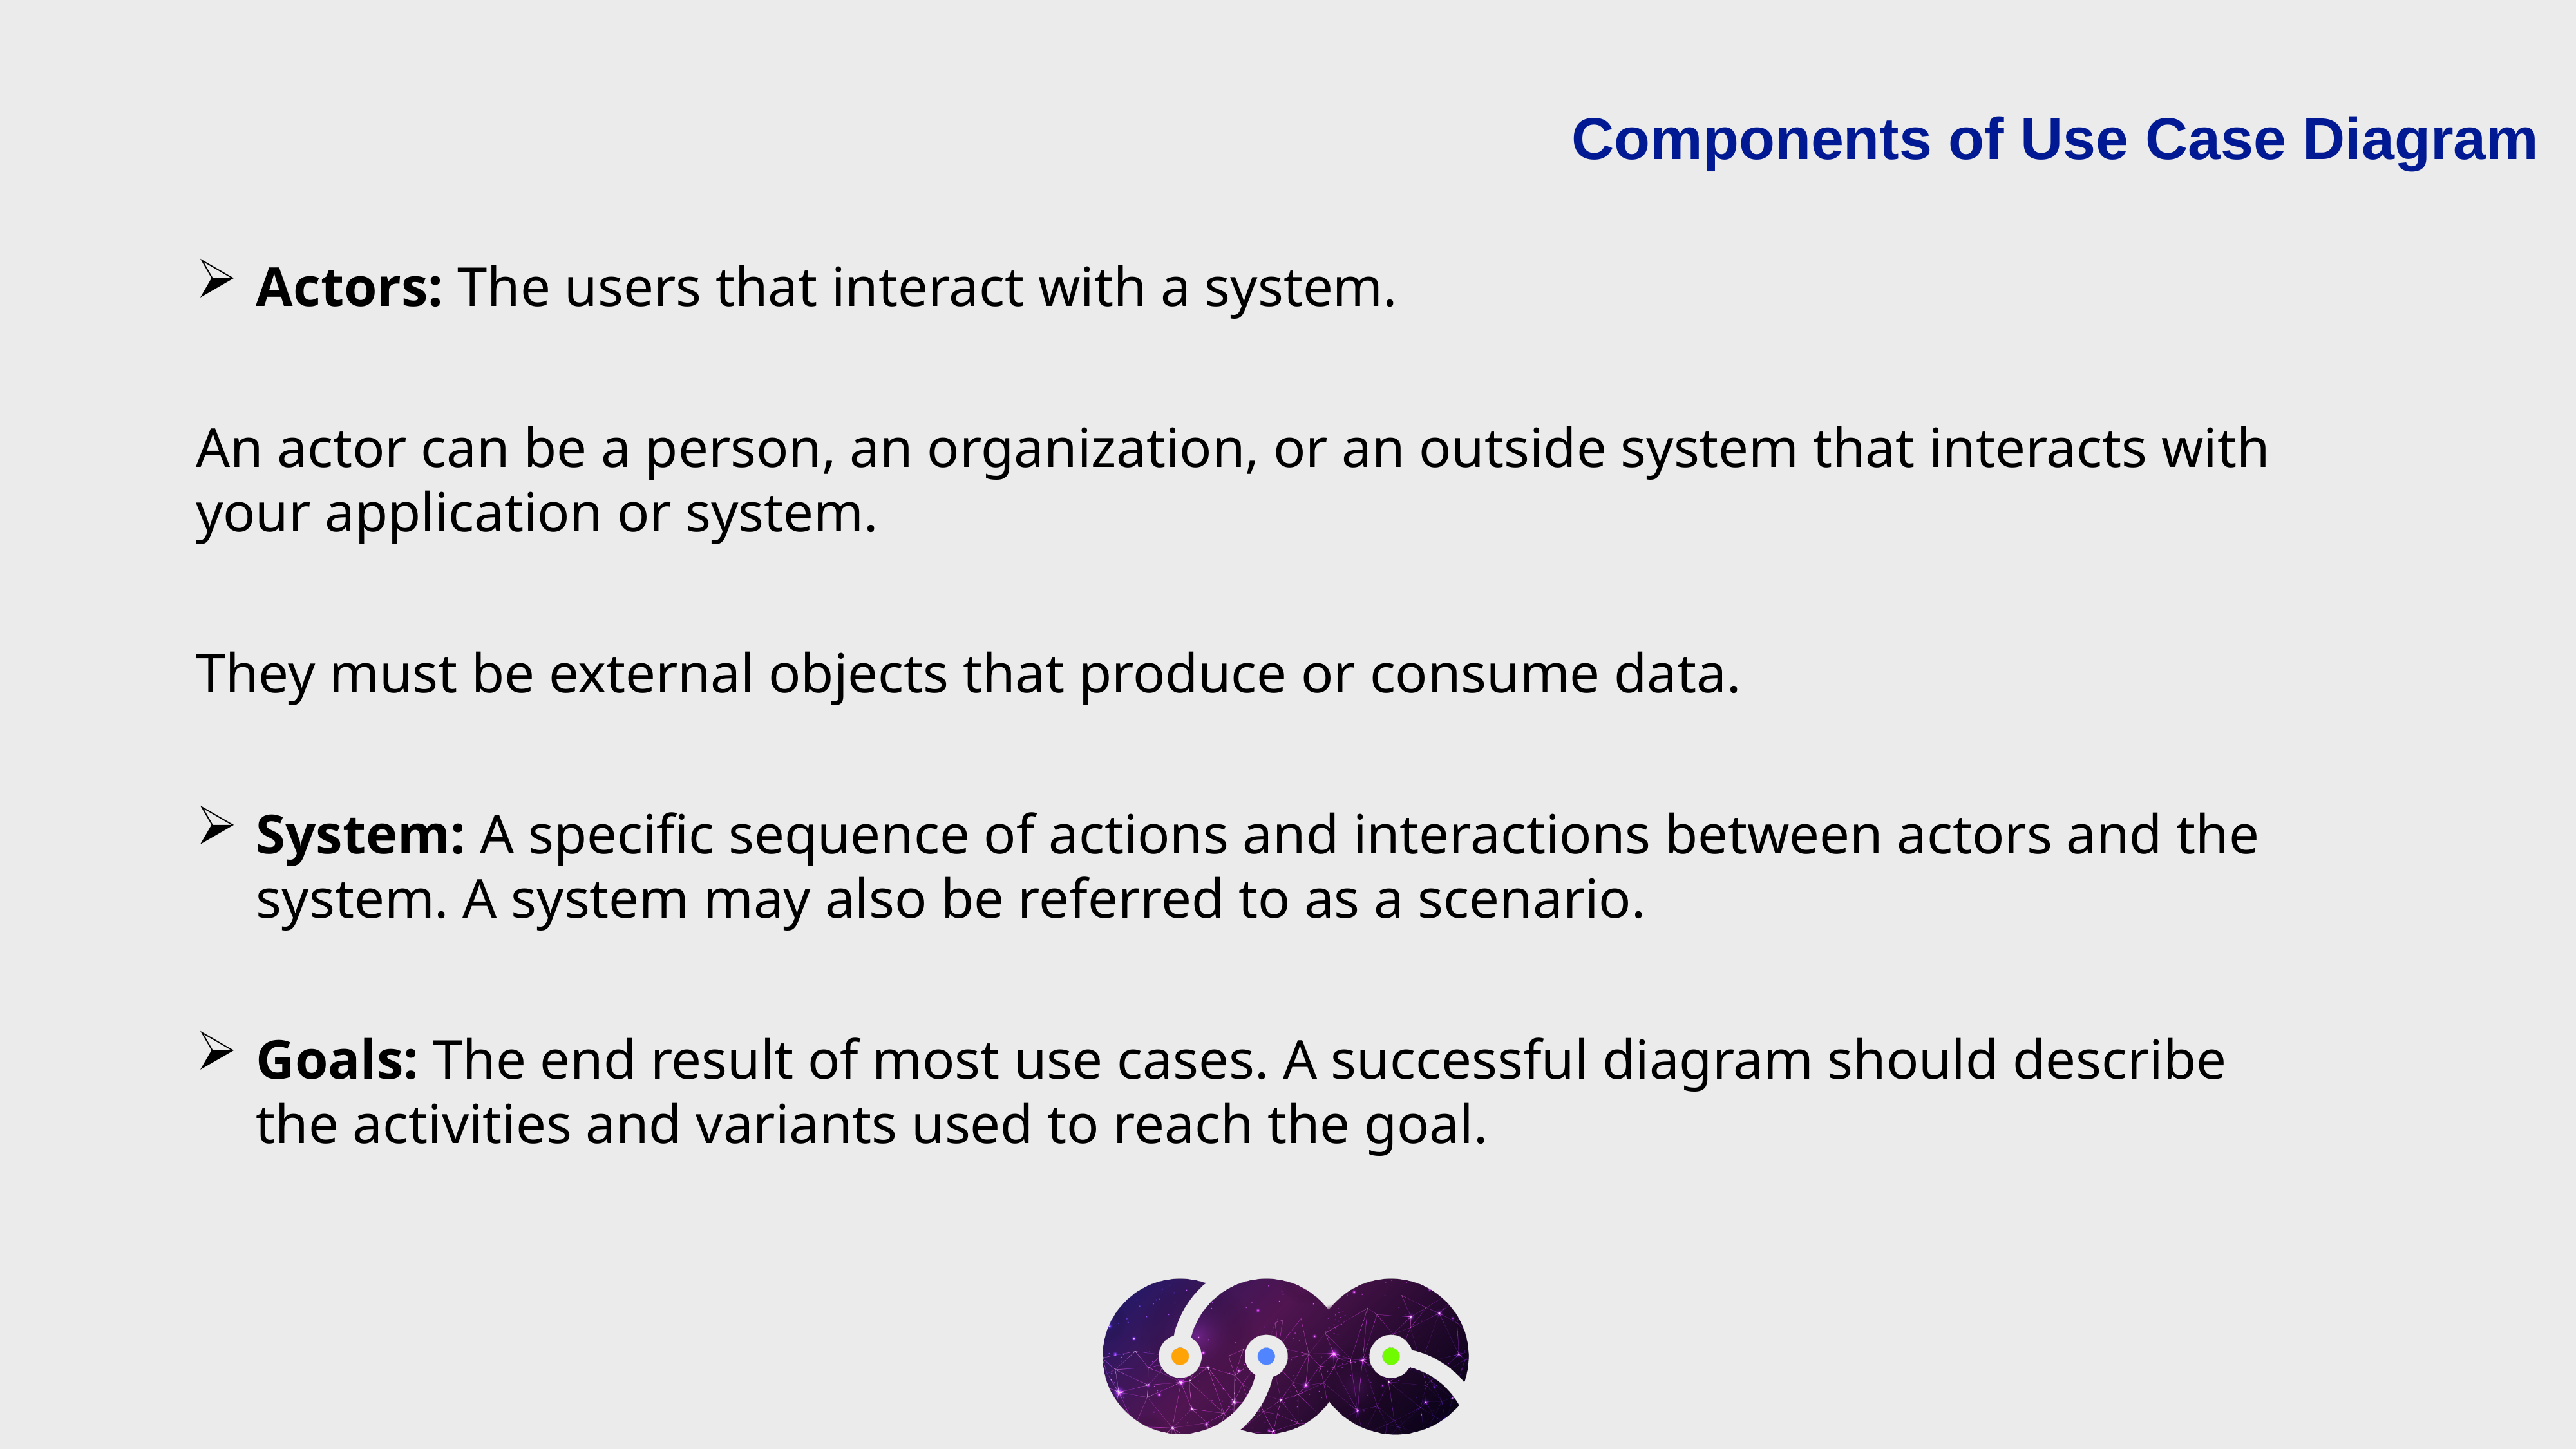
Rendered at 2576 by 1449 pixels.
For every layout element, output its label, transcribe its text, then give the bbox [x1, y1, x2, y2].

picture [1093, 1267, 1483, 1449]
text_box Components of Use Case Diagram [940, 95, 2546, 247]
text_box Actors: The users that interact with a system. An actor can be a person, an organization, or an outside system that interacts with your application or system. They must be external objects that produce or consume data. System: A specific sequence of actions and interactions between actors and the system. A system may also be referred to as a scenario. Goals: The end result of most use cases. A successful diagram should describe the activities and variants used to reach the goal. [186, 247, 2298, 1159]
